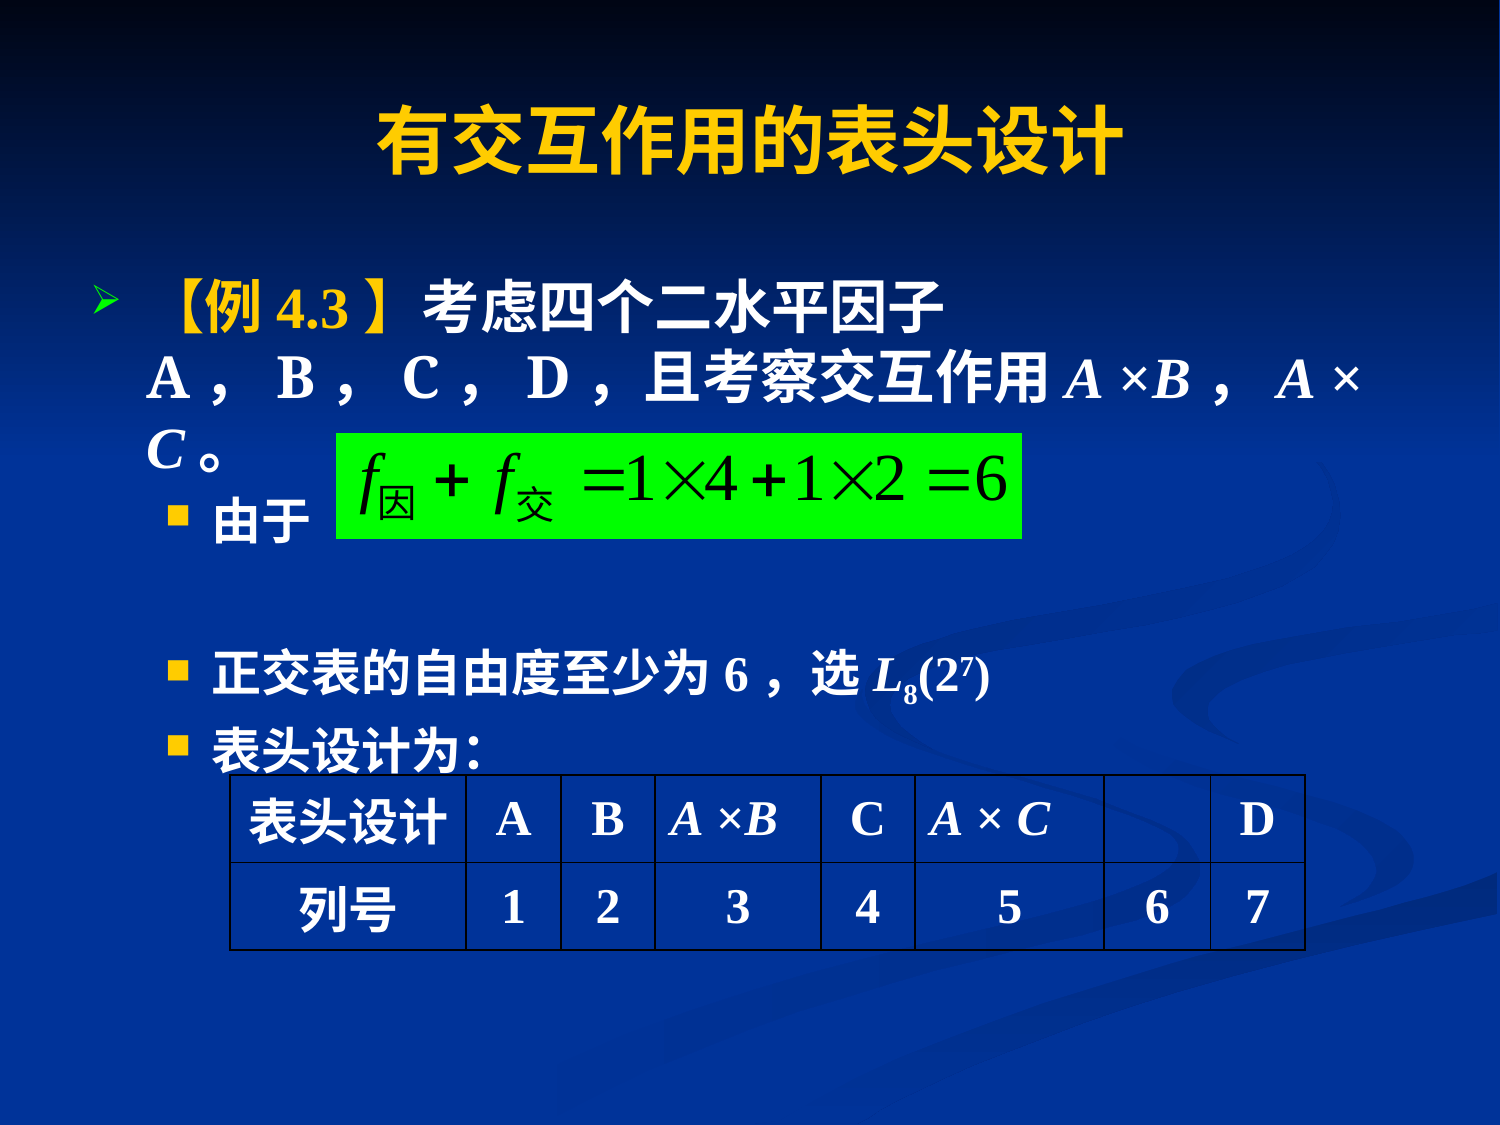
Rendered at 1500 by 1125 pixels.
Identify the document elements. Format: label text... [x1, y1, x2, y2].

table_header B [562, 776, 654, 862]
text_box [336, 432, 1022, 540]
table_cell 1 [467, 863, 560, 949]
table_cell 6 [1105, 863, 1210, 949]
table_cell 2 [562, 863, 654, 949]
table_header A [467, 776, 560, 862]
table_cell 4 [822, 863, 914, 949]
table_cell 5 [916, 863, 1103, 949]
table_header A × C [916, 776, 1103, 862]
table_header 表头设计 [231, 776, 465, 862]
table_header D [1211, 776, 1304, 862]
list 【例4.3】考虑四个二水平因子A，B，C，D，且考察交互作用A ×B，A × C。 由于 正交表的自由度至少为6，选L8(27) 表头设计为： [75, 543, 1425, 1005]
title 有交互作用的表头设计 [75, 45, 1425, 233]
table_cell 列号 [231, 863, 465, 949]
table_cell 3 [656, 863, 820, 949]
list 【例4.3】考虑四个二水平因子A，B，C，D，且考察交互作用A ×B，A × C。 由于 正交表的自由度至少为6，选L8(27) 表头设计为： [75, 262, 1425, 542]
table_header [1105, 776, 1210, 862]
table_cell 7 [1211, 863, 1304, 949]
table_header A ×B [656, 776, 820, 862]
table_header C [822, 776, 914, 862]
